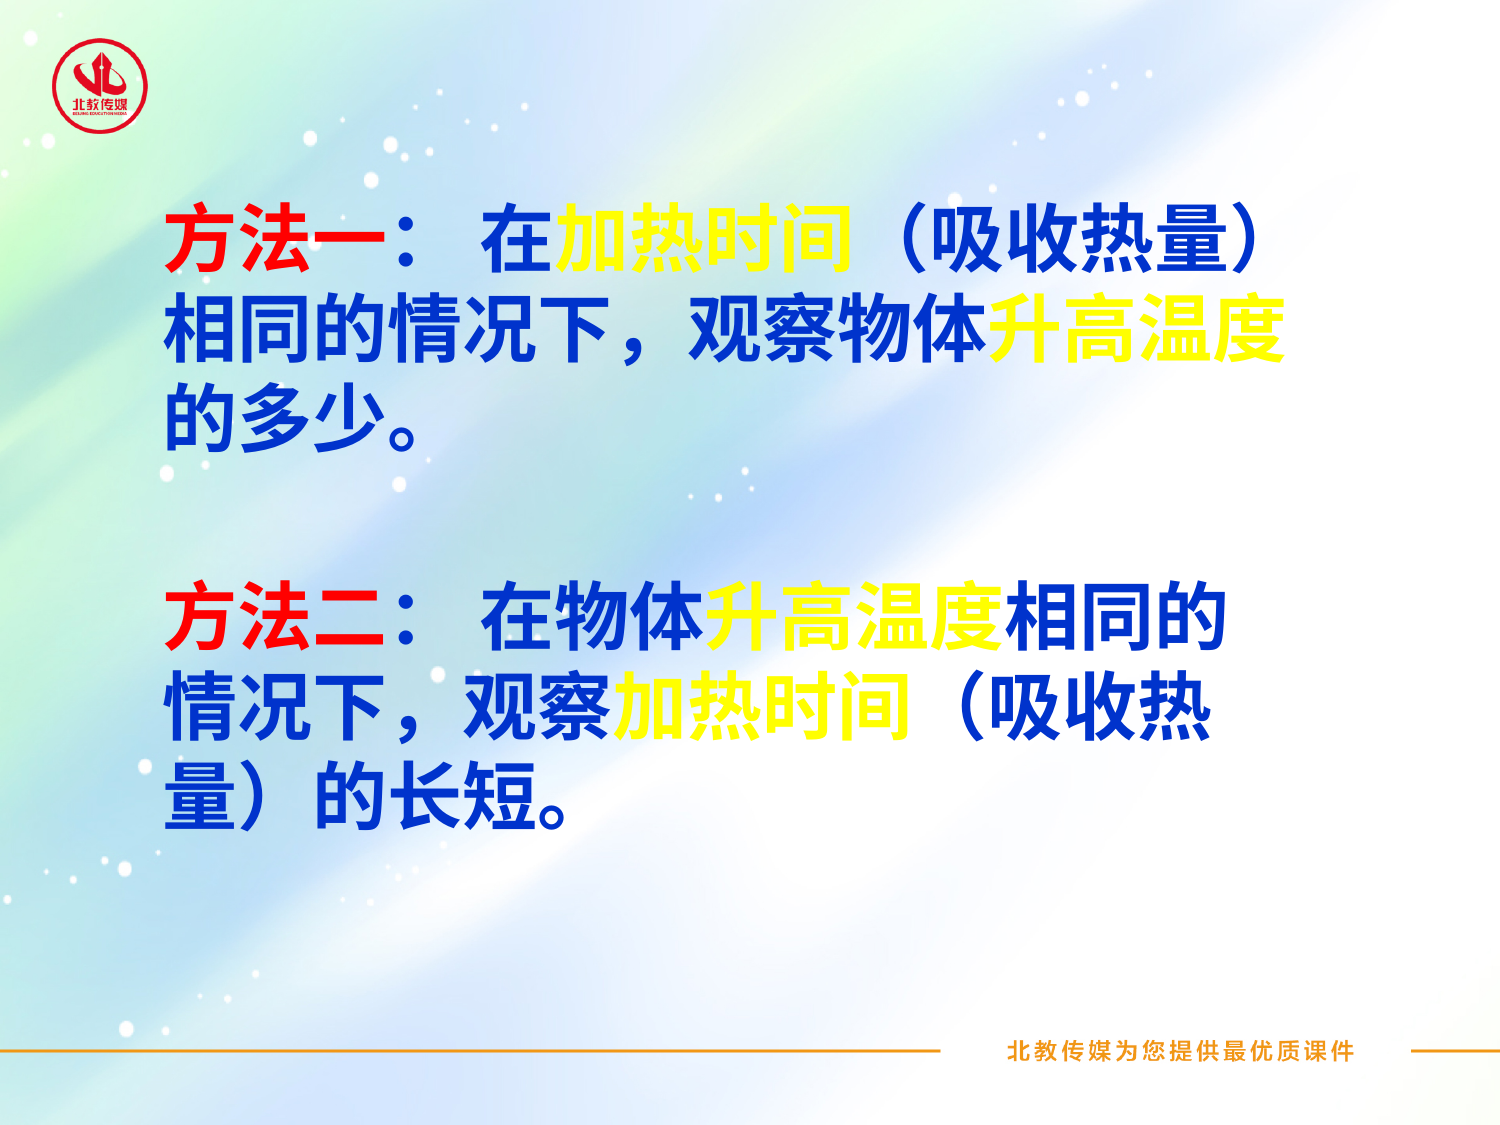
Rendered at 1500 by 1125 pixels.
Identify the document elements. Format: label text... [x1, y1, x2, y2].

text_box 方法二： 在物体升高温度相同的情况下，观察加热时间（吸收热量）的长短。 [147, 562, 1294, 848]
text_box 方法一： 在加热时间（吸收热量）相同的情况下，观察物体升高温度的多少。 [147, 184, 1365, 470]
picture [0, 0, 1500, 1125]
